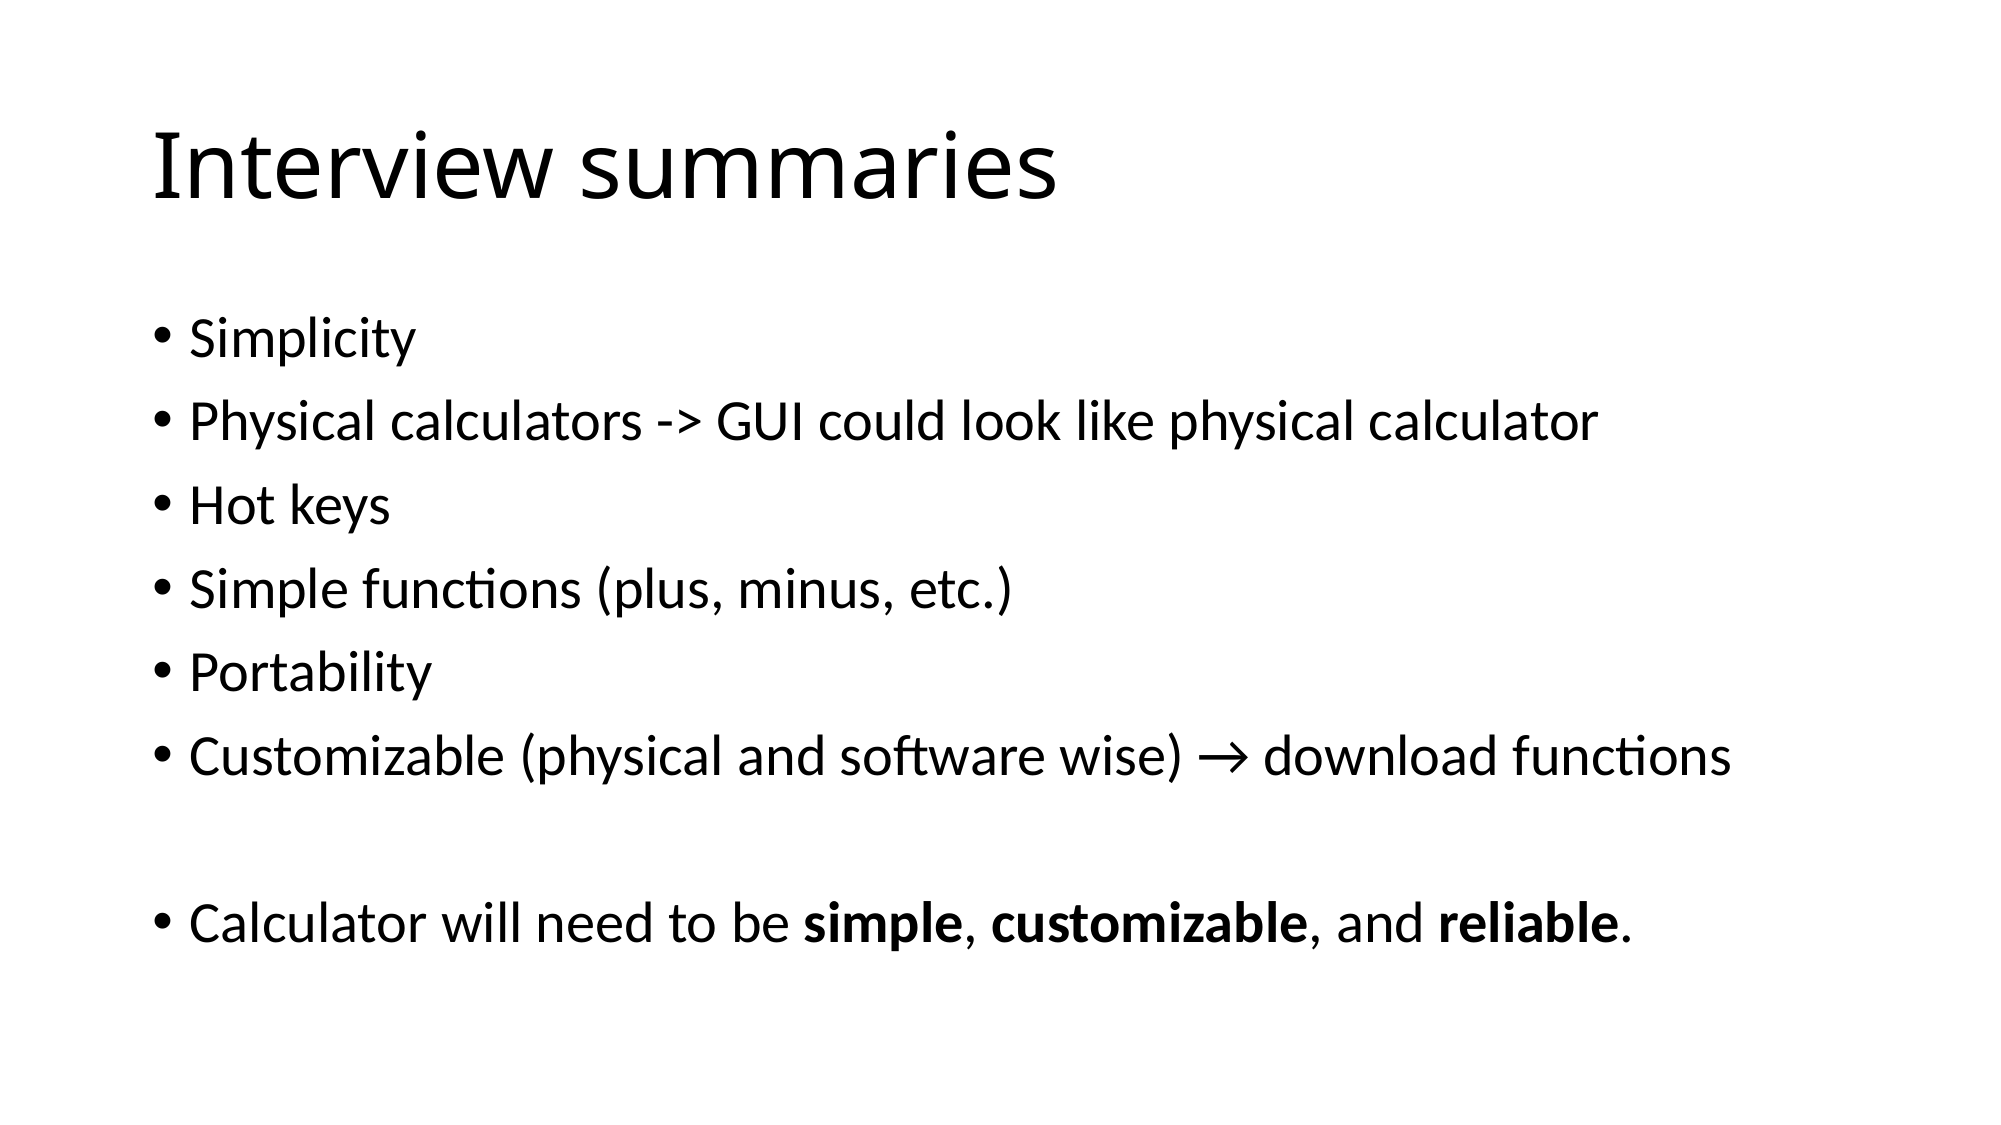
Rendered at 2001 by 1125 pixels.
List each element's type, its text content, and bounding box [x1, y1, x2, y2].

title Interview summaries [137, 59, 1863, 278]
list Simplicity Physical calculators -> GUI could look like physical calculator Hot keys Simple functions (plus, minus, etc.) Portability Customizable (physical and software wise) → download functions Calculator will need to be simple, customizable, and reliable. [137, 299, 1863, 1014]
